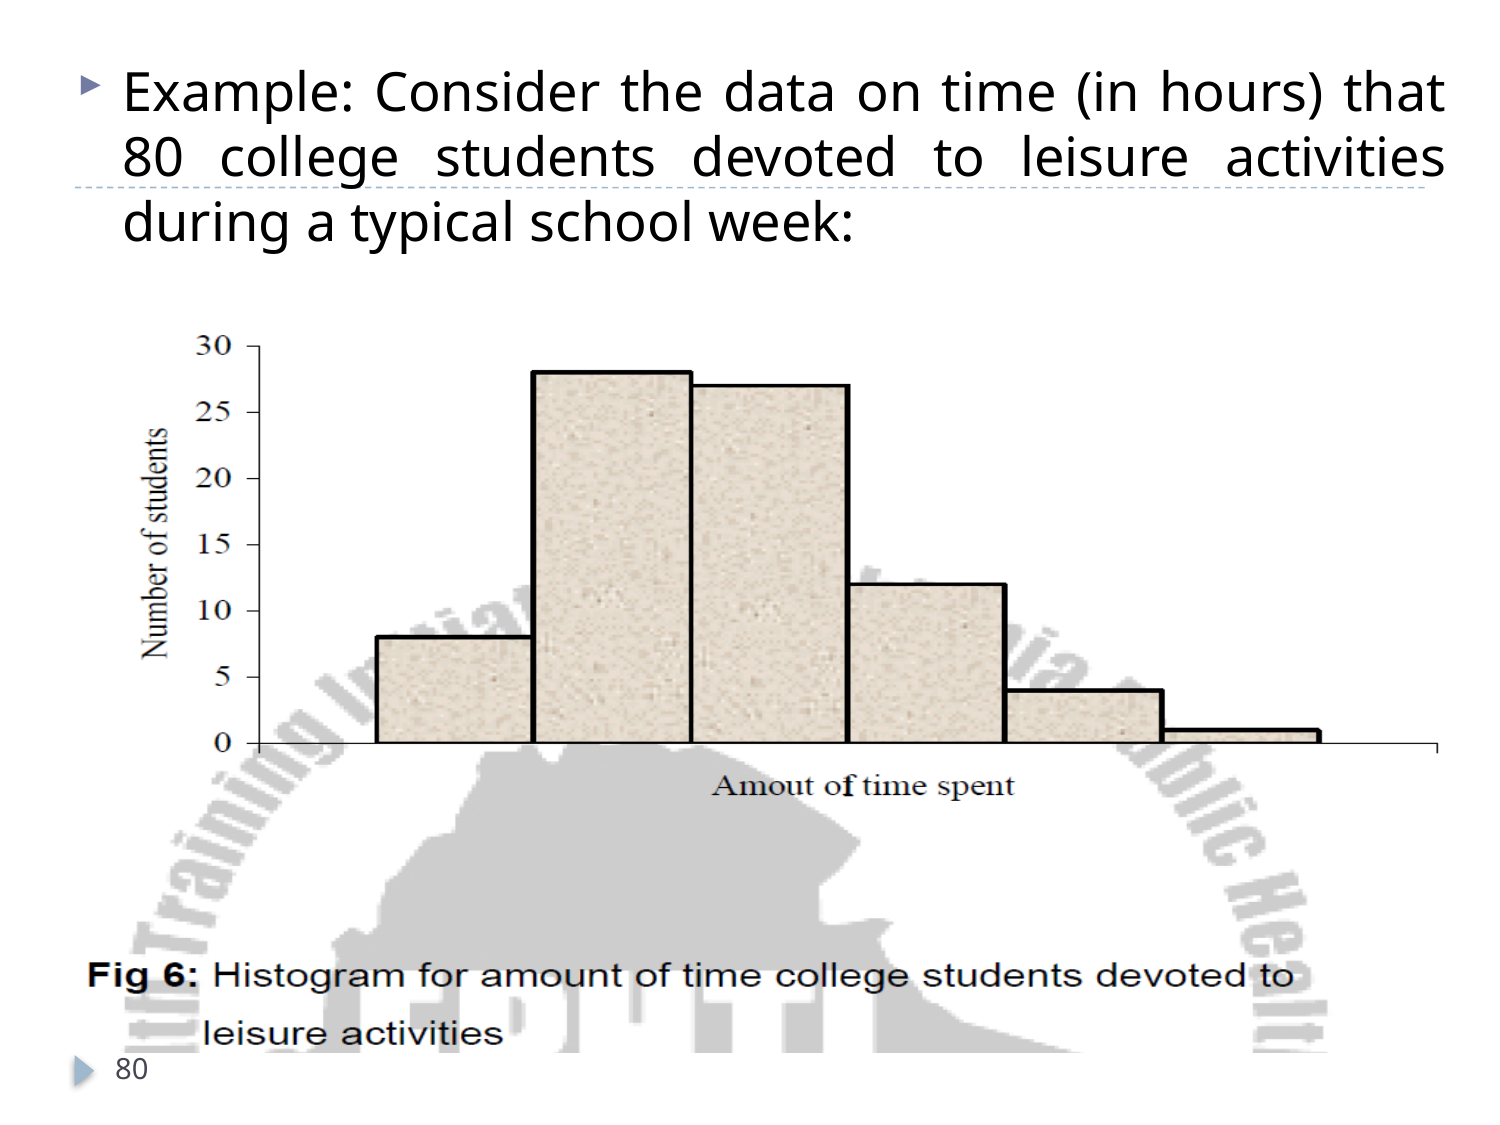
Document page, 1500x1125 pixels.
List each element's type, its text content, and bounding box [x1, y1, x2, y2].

picture [37, 312, 1451, 1053]
slide_number 80 [100, 1065, 426, 1103]
list Example: Consider the data on time (in hours) that 80 college students devoted to leisure activities during a typical school week: [62, 50, 1463, 338]
